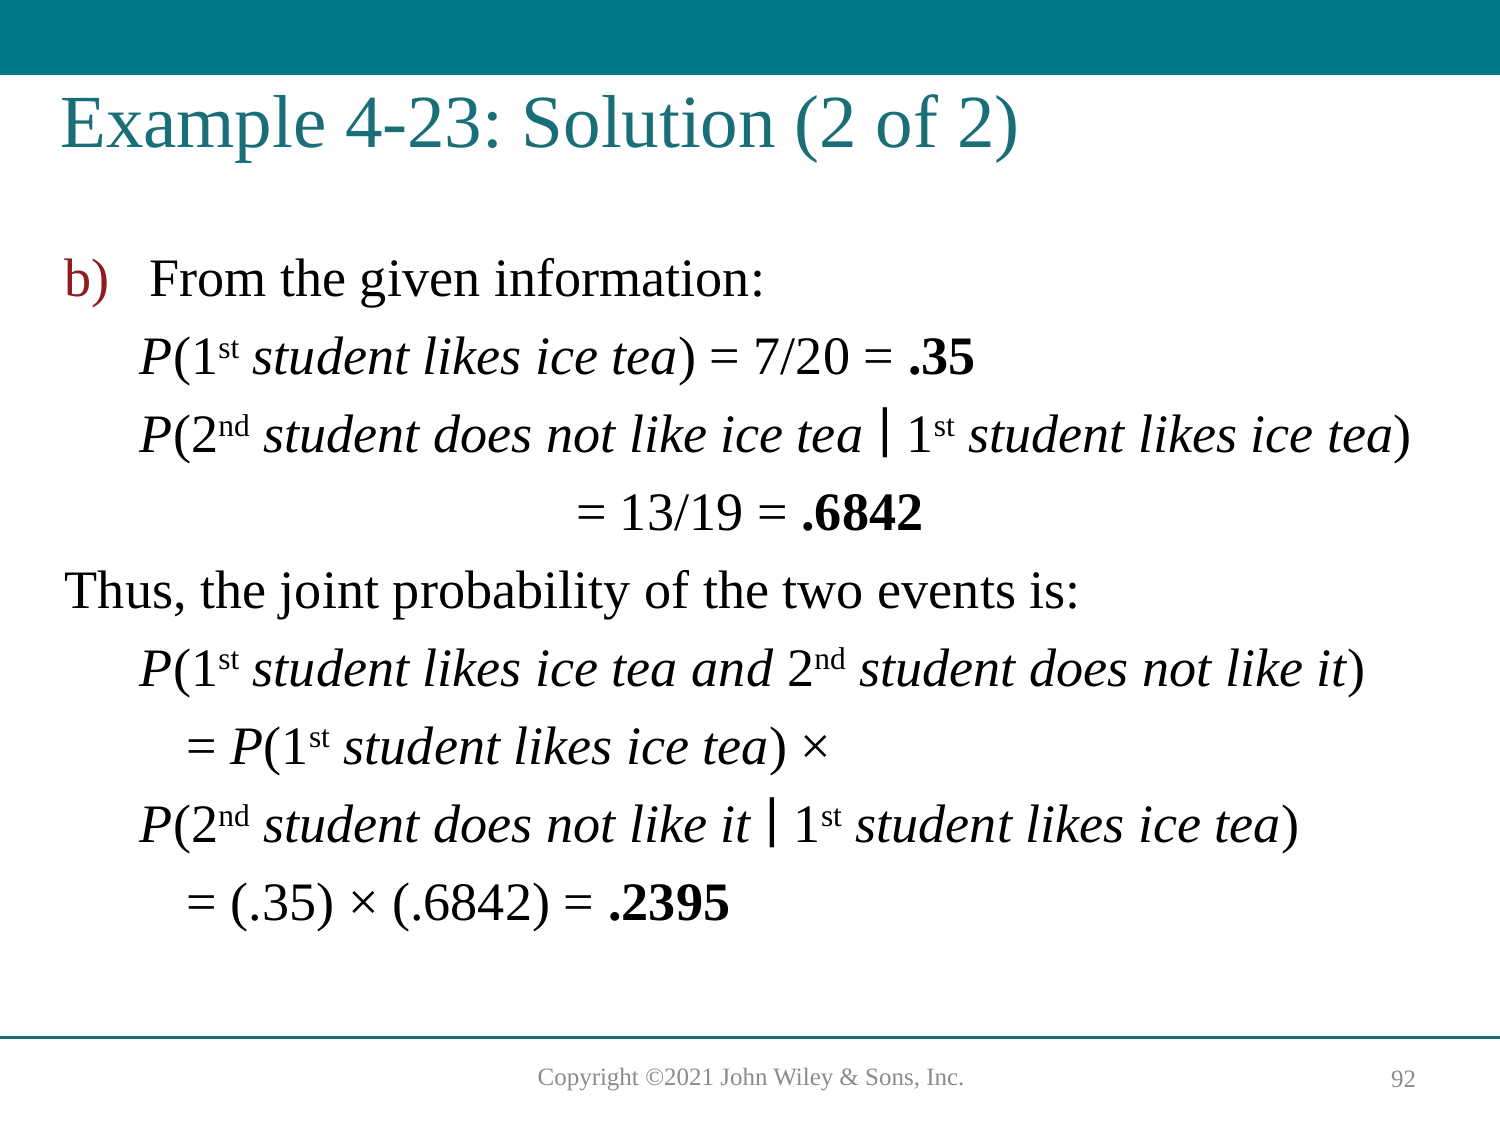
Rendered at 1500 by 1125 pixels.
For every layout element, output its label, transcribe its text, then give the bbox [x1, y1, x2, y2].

title Example 4-23: Solution (2 of 2) [45, 75, 1447, 235]
list From the given information: P(1st student likes ice tea) = 7/20 = .35 P(2nd student does not like ice tea ∣ 1st student likes ice tea) = 13/19 = .6842 Thus, the joint probability of the two events is: P(1st student likes ice tea and 2nd student does not like it) = P(1st student likes ice tea) × P(2nd student does not like it ∣ 1st student likes ice tea) = (.35) × (.6842) = .2395 [50, 234, 1450, 1025]
